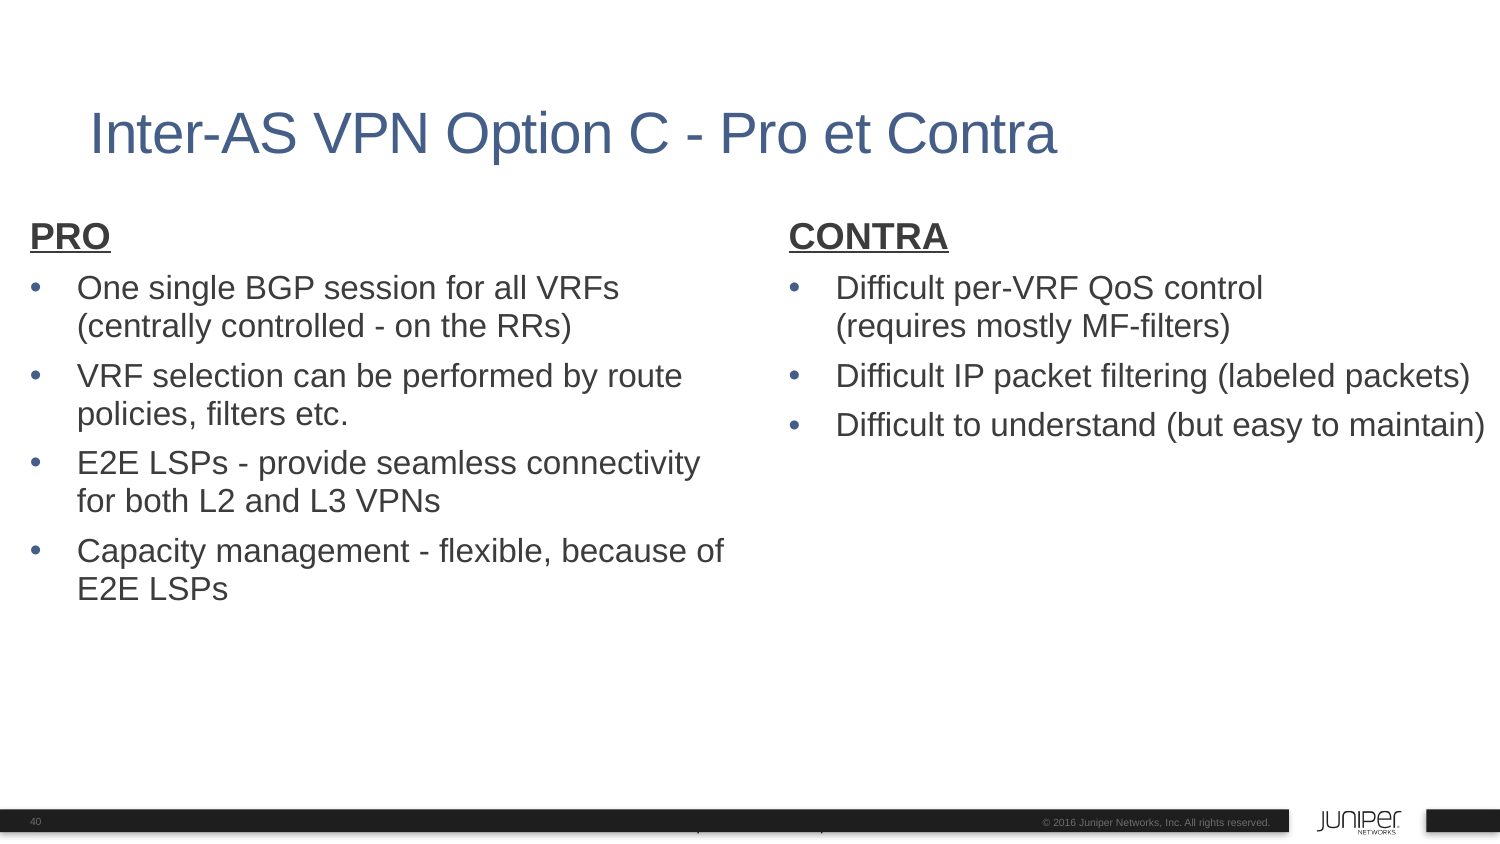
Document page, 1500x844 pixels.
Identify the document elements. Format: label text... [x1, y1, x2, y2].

title Inter-AS VPN Option C - Pro et Contra [80, 97, 1431, 167]
picture [1315, 808, 1404, 836]
list PRO One single BGP session for all VRFs (centrally controlled - on the RRs) VRF selection can be performed by route policies, filters etc. E2E LSPs - provide seamless connectivity for both L2 and L3 VPNs Capacity management - flexible, because of E2E LSPs [20, 210, 756, 649]
text_box CONTRA Difficult per-VRF QoS control (requires mostly MF-filters) Difficult IP packet filtering (labeled packets) Difficult to understand (but easy to maintain) [779, 210, 1500, 706]
